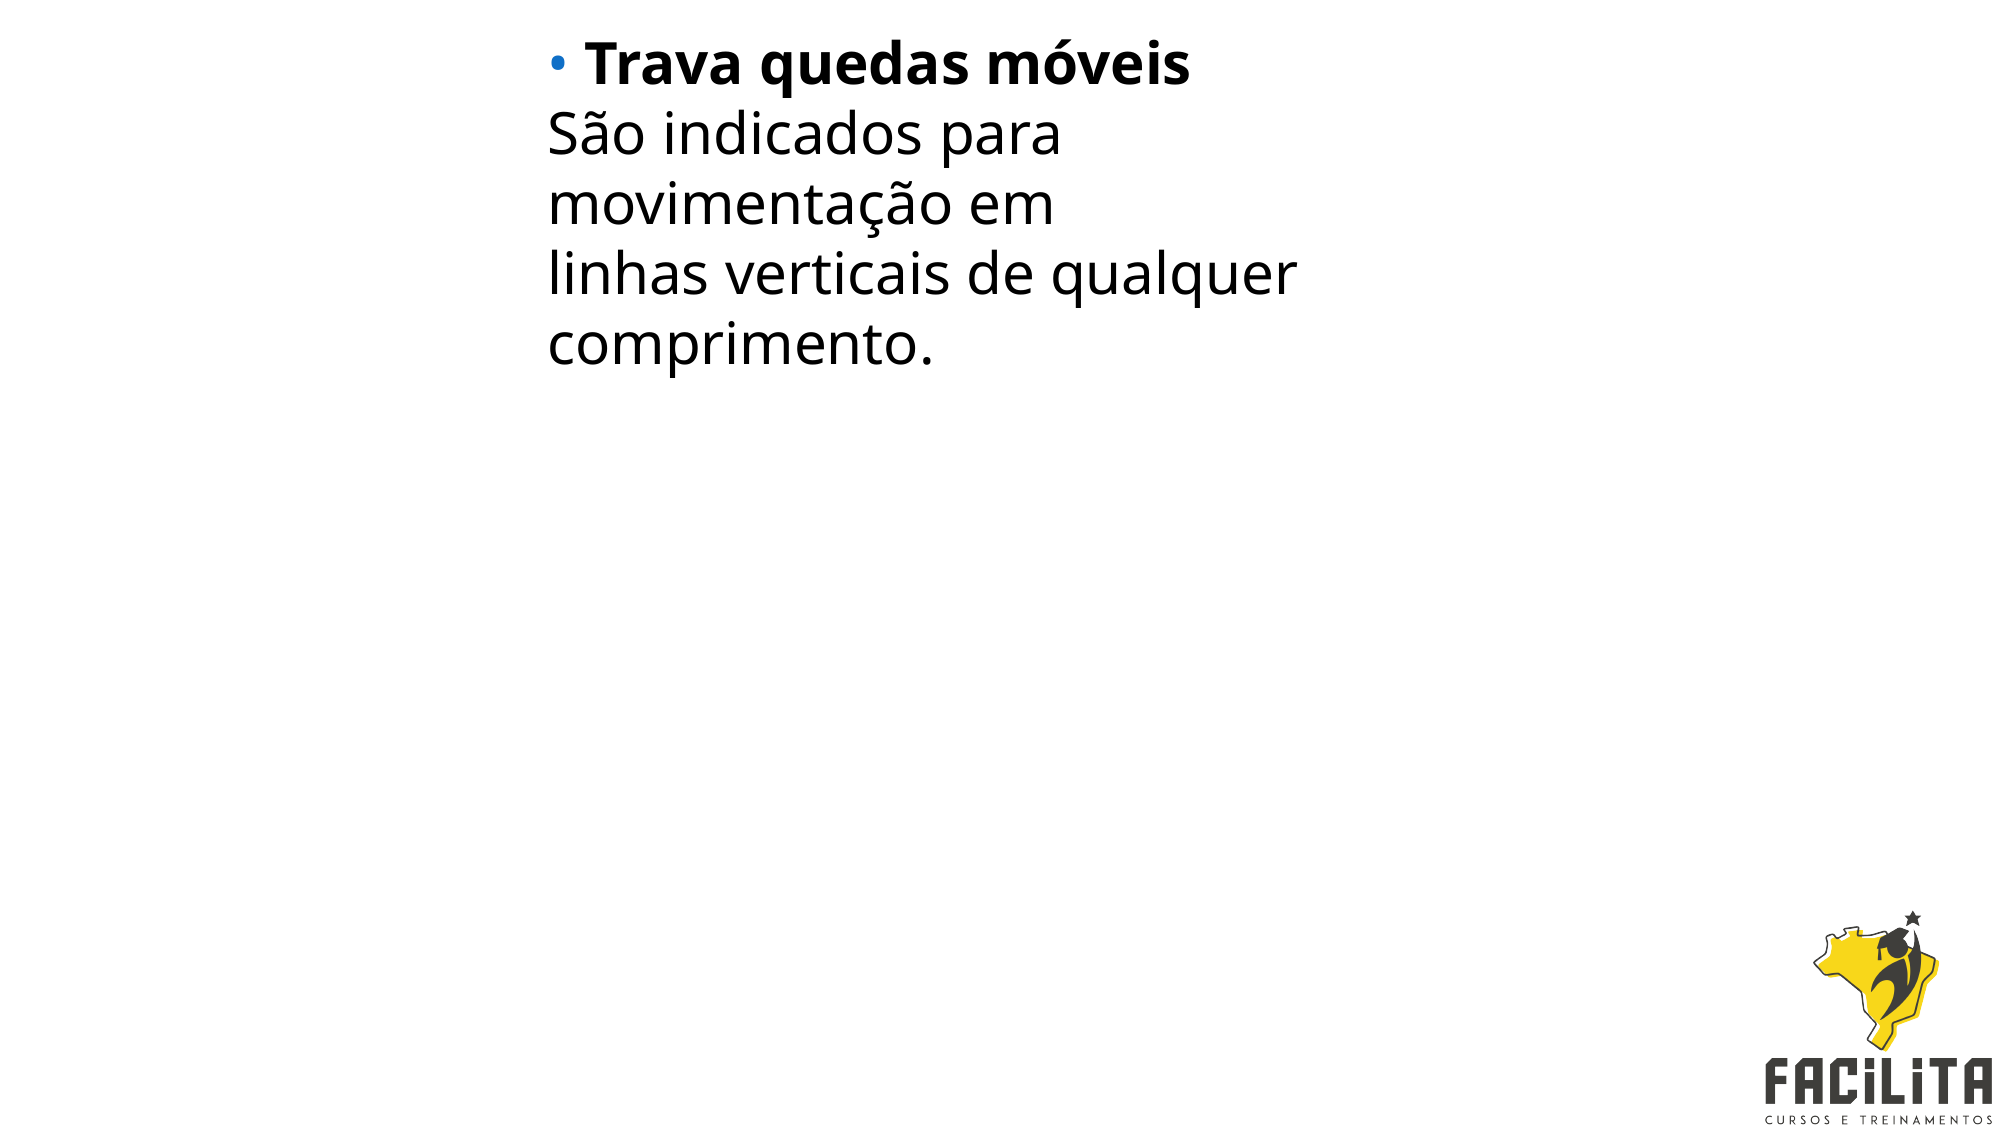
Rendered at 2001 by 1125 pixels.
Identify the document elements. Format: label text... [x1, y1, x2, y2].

text_box • Trava quedas móveis São indicados para movimentação em linhas verticais de qualquer comprimento. [532, 18, 1468, 384]
picture [1765, 910, 1992, 1125]
